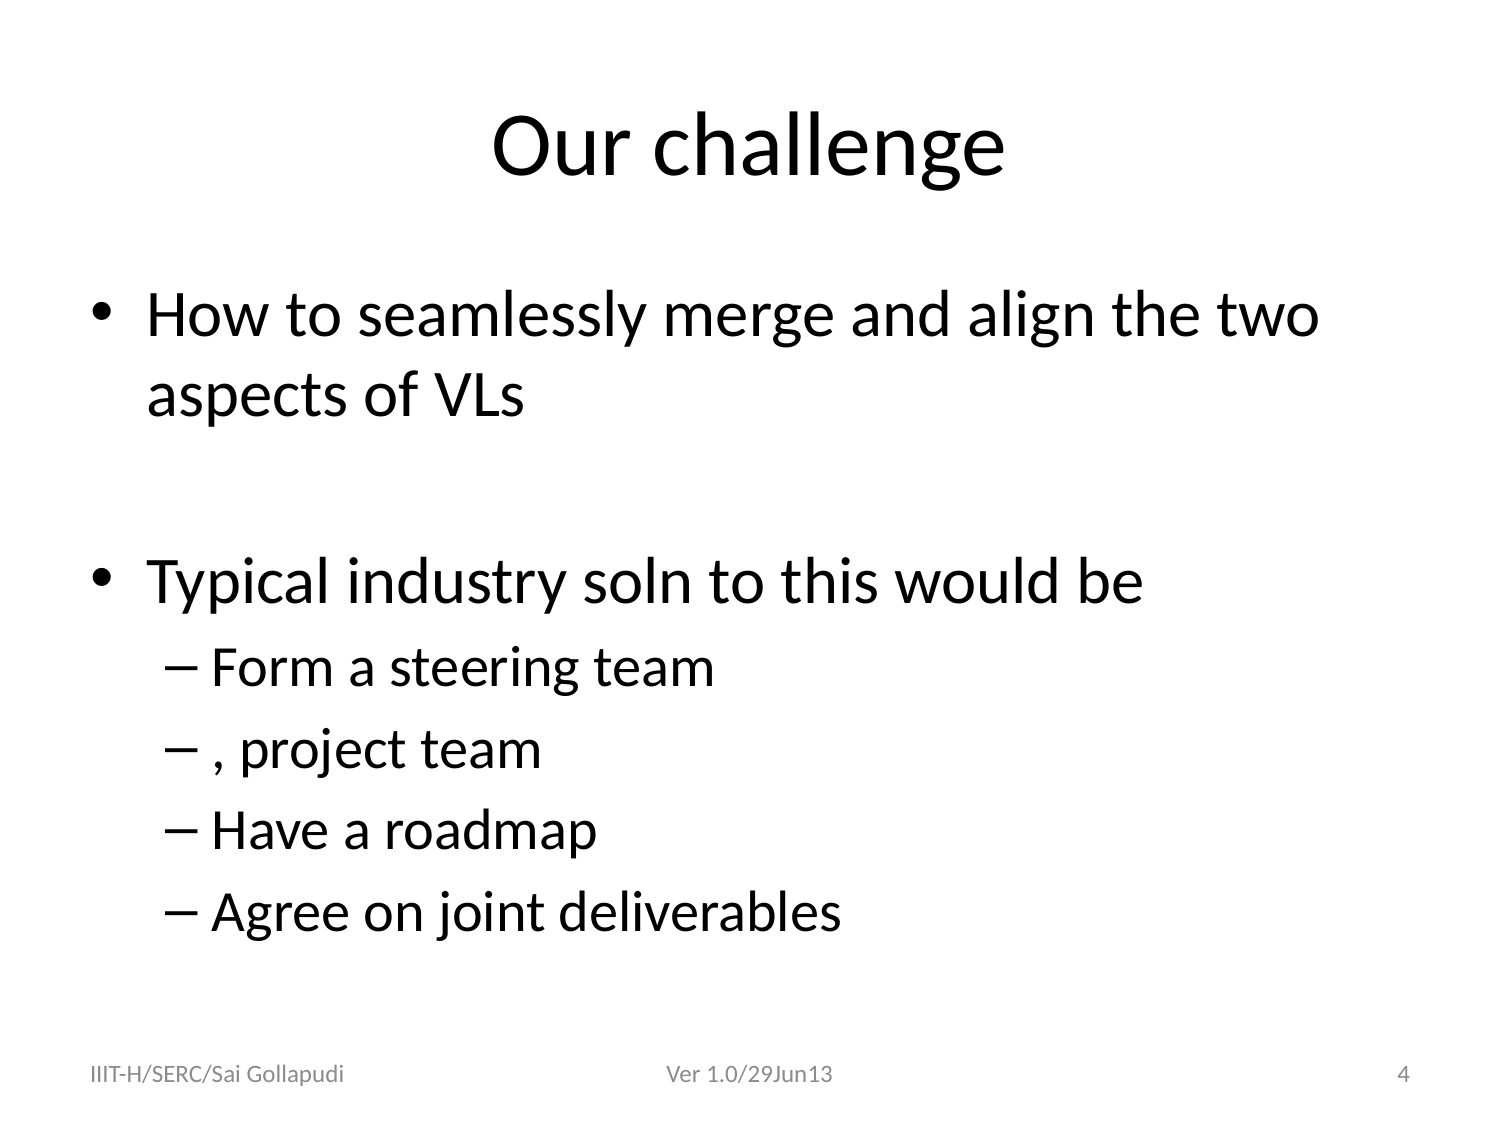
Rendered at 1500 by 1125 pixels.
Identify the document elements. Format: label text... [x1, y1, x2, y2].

list How to seamlessly merge and align the two aspects of VLs Typical industry soln to this would be Form a steering team , project team Have a roadmap Agree on joint deliverables [75, 262, 1425, 1005]
title Our challenge [75, 45, 1425, 233]
slide_number IIIT-H/SERC/Sai Gollapudi [75, 1042, 425, 1103]
footer Ver 1.0/29Jun13 [512, 1042, 988, 1103]
slide_number 4 [1074, 1042, 1425, 1103]
